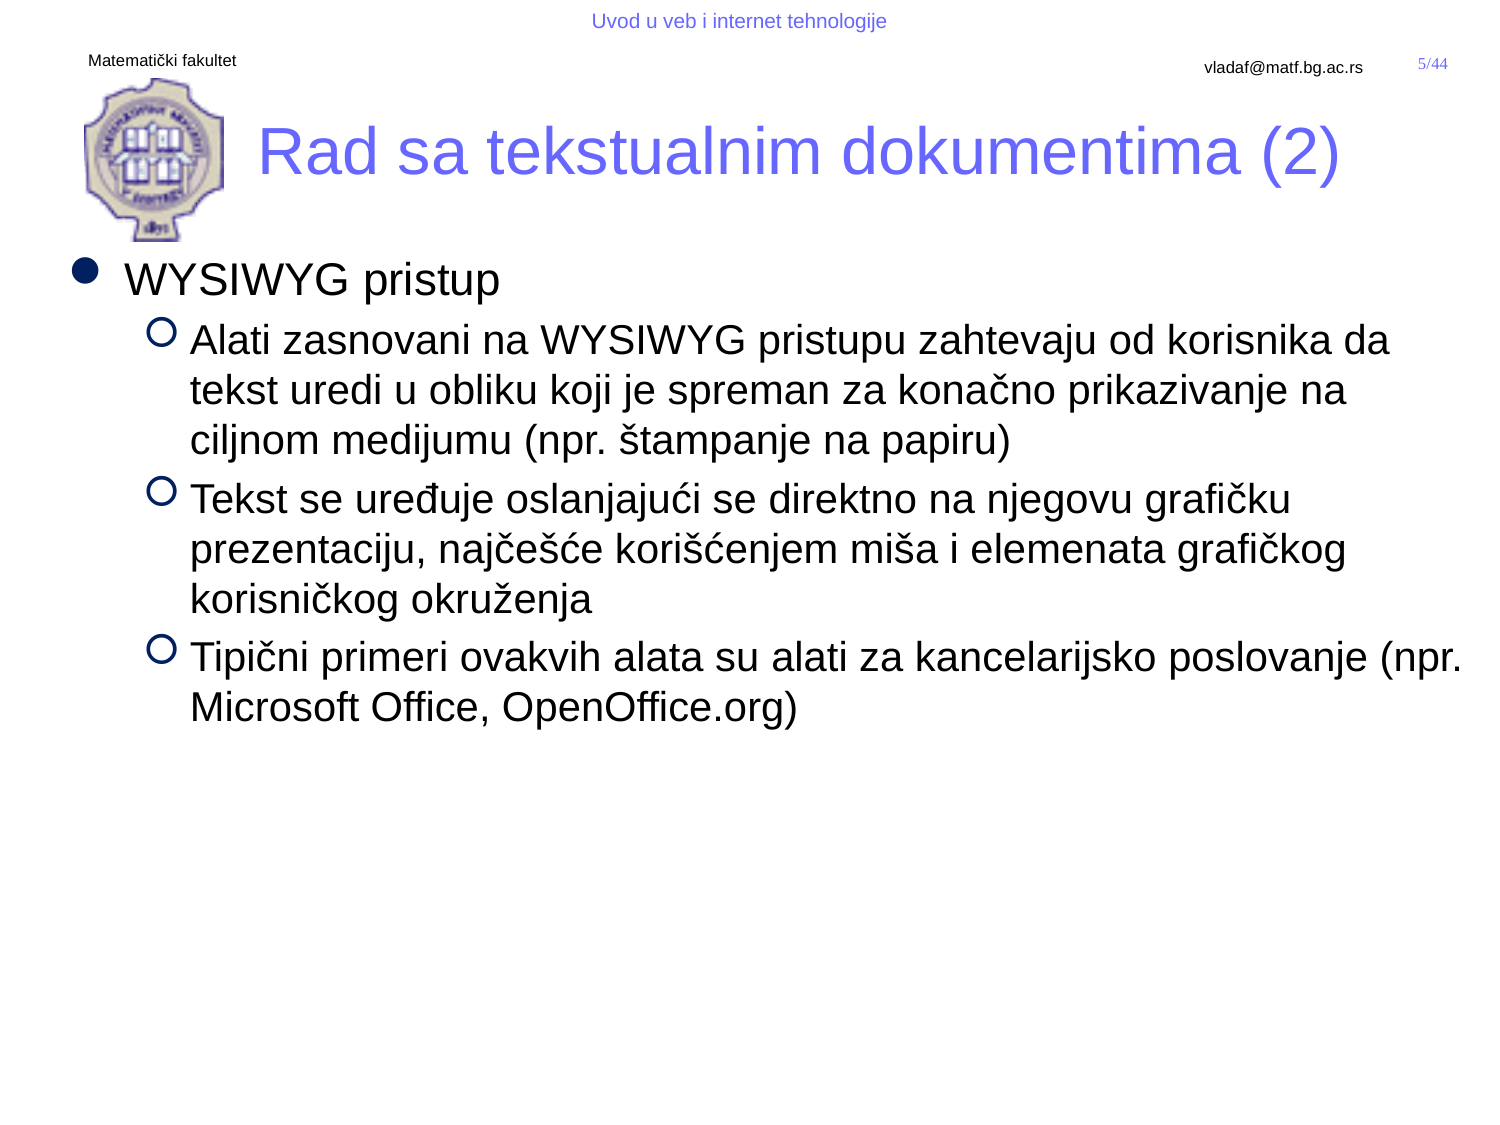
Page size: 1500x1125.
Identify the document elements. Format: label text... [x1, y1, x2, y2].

title Rad sa tekstualnim dokumentima (2) [242, 54, 1388, 242]
list WYSIWYG pristup Alati zasnovani na WYSIWYG pristupu zahtevaju od korisnika da tekst uredi u obliku koji je spreman za konačno prikazivanje na ciljnom medijumu (npr. štampanje na papiru) Tekst se uređuje oslanjajući se direktno na njegovu grafičku prezentaciju, najčešće korišćenjem miša i elemenata grafičkog korisničkog okruženja Tipični primeri ovakvih alata su alati za kancelarijsko poslovanje (npr. Microsoft Office, OpenOffice.org) [53, 242, 1483, 598]
picture [84, 78, 224, 242]
